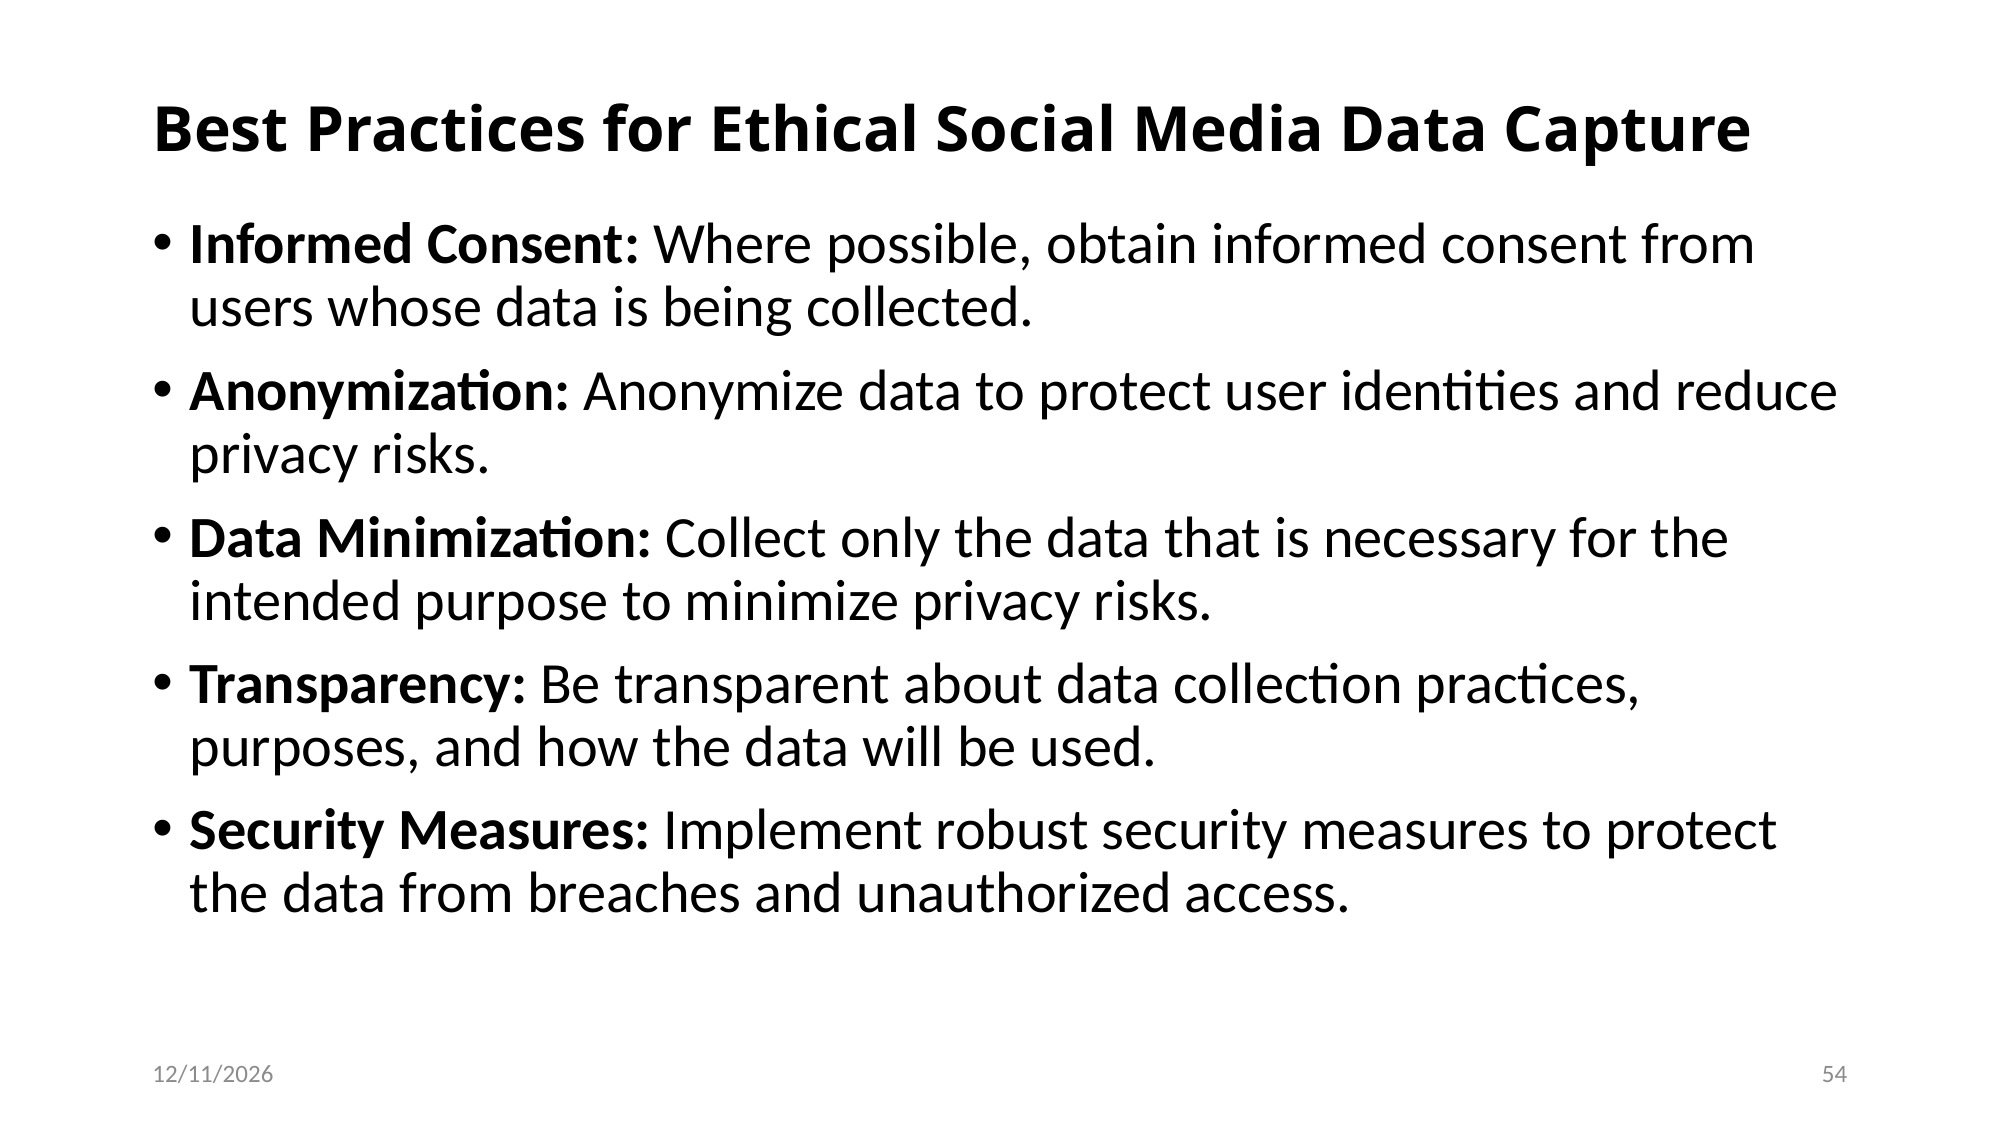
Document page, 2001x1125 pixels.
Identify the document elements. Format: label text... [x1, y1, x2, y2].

list Informed Consent: Where possible, obtain informed consent from users whose data is being collected. Anonymization: Anonymize data to protect user identities and reduce privacy risks. Data Minimization: Collect only the data that is necessary for the intended purpose to minimize privacy risks. Transparency: Be transparent about data collection practices, purposes, and how the data will be used. Security Measures: Implement robust security measures to protect the data from breaches and unauthorized access. [137, 206, 1863, 1014]
slide_number 54 [1412, 1042, 1863, 1103]
title Best Practices for Ethical Social Media Data Capture [137, 59, 1863, 206]
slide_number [137, 1042, 588, 1103]
